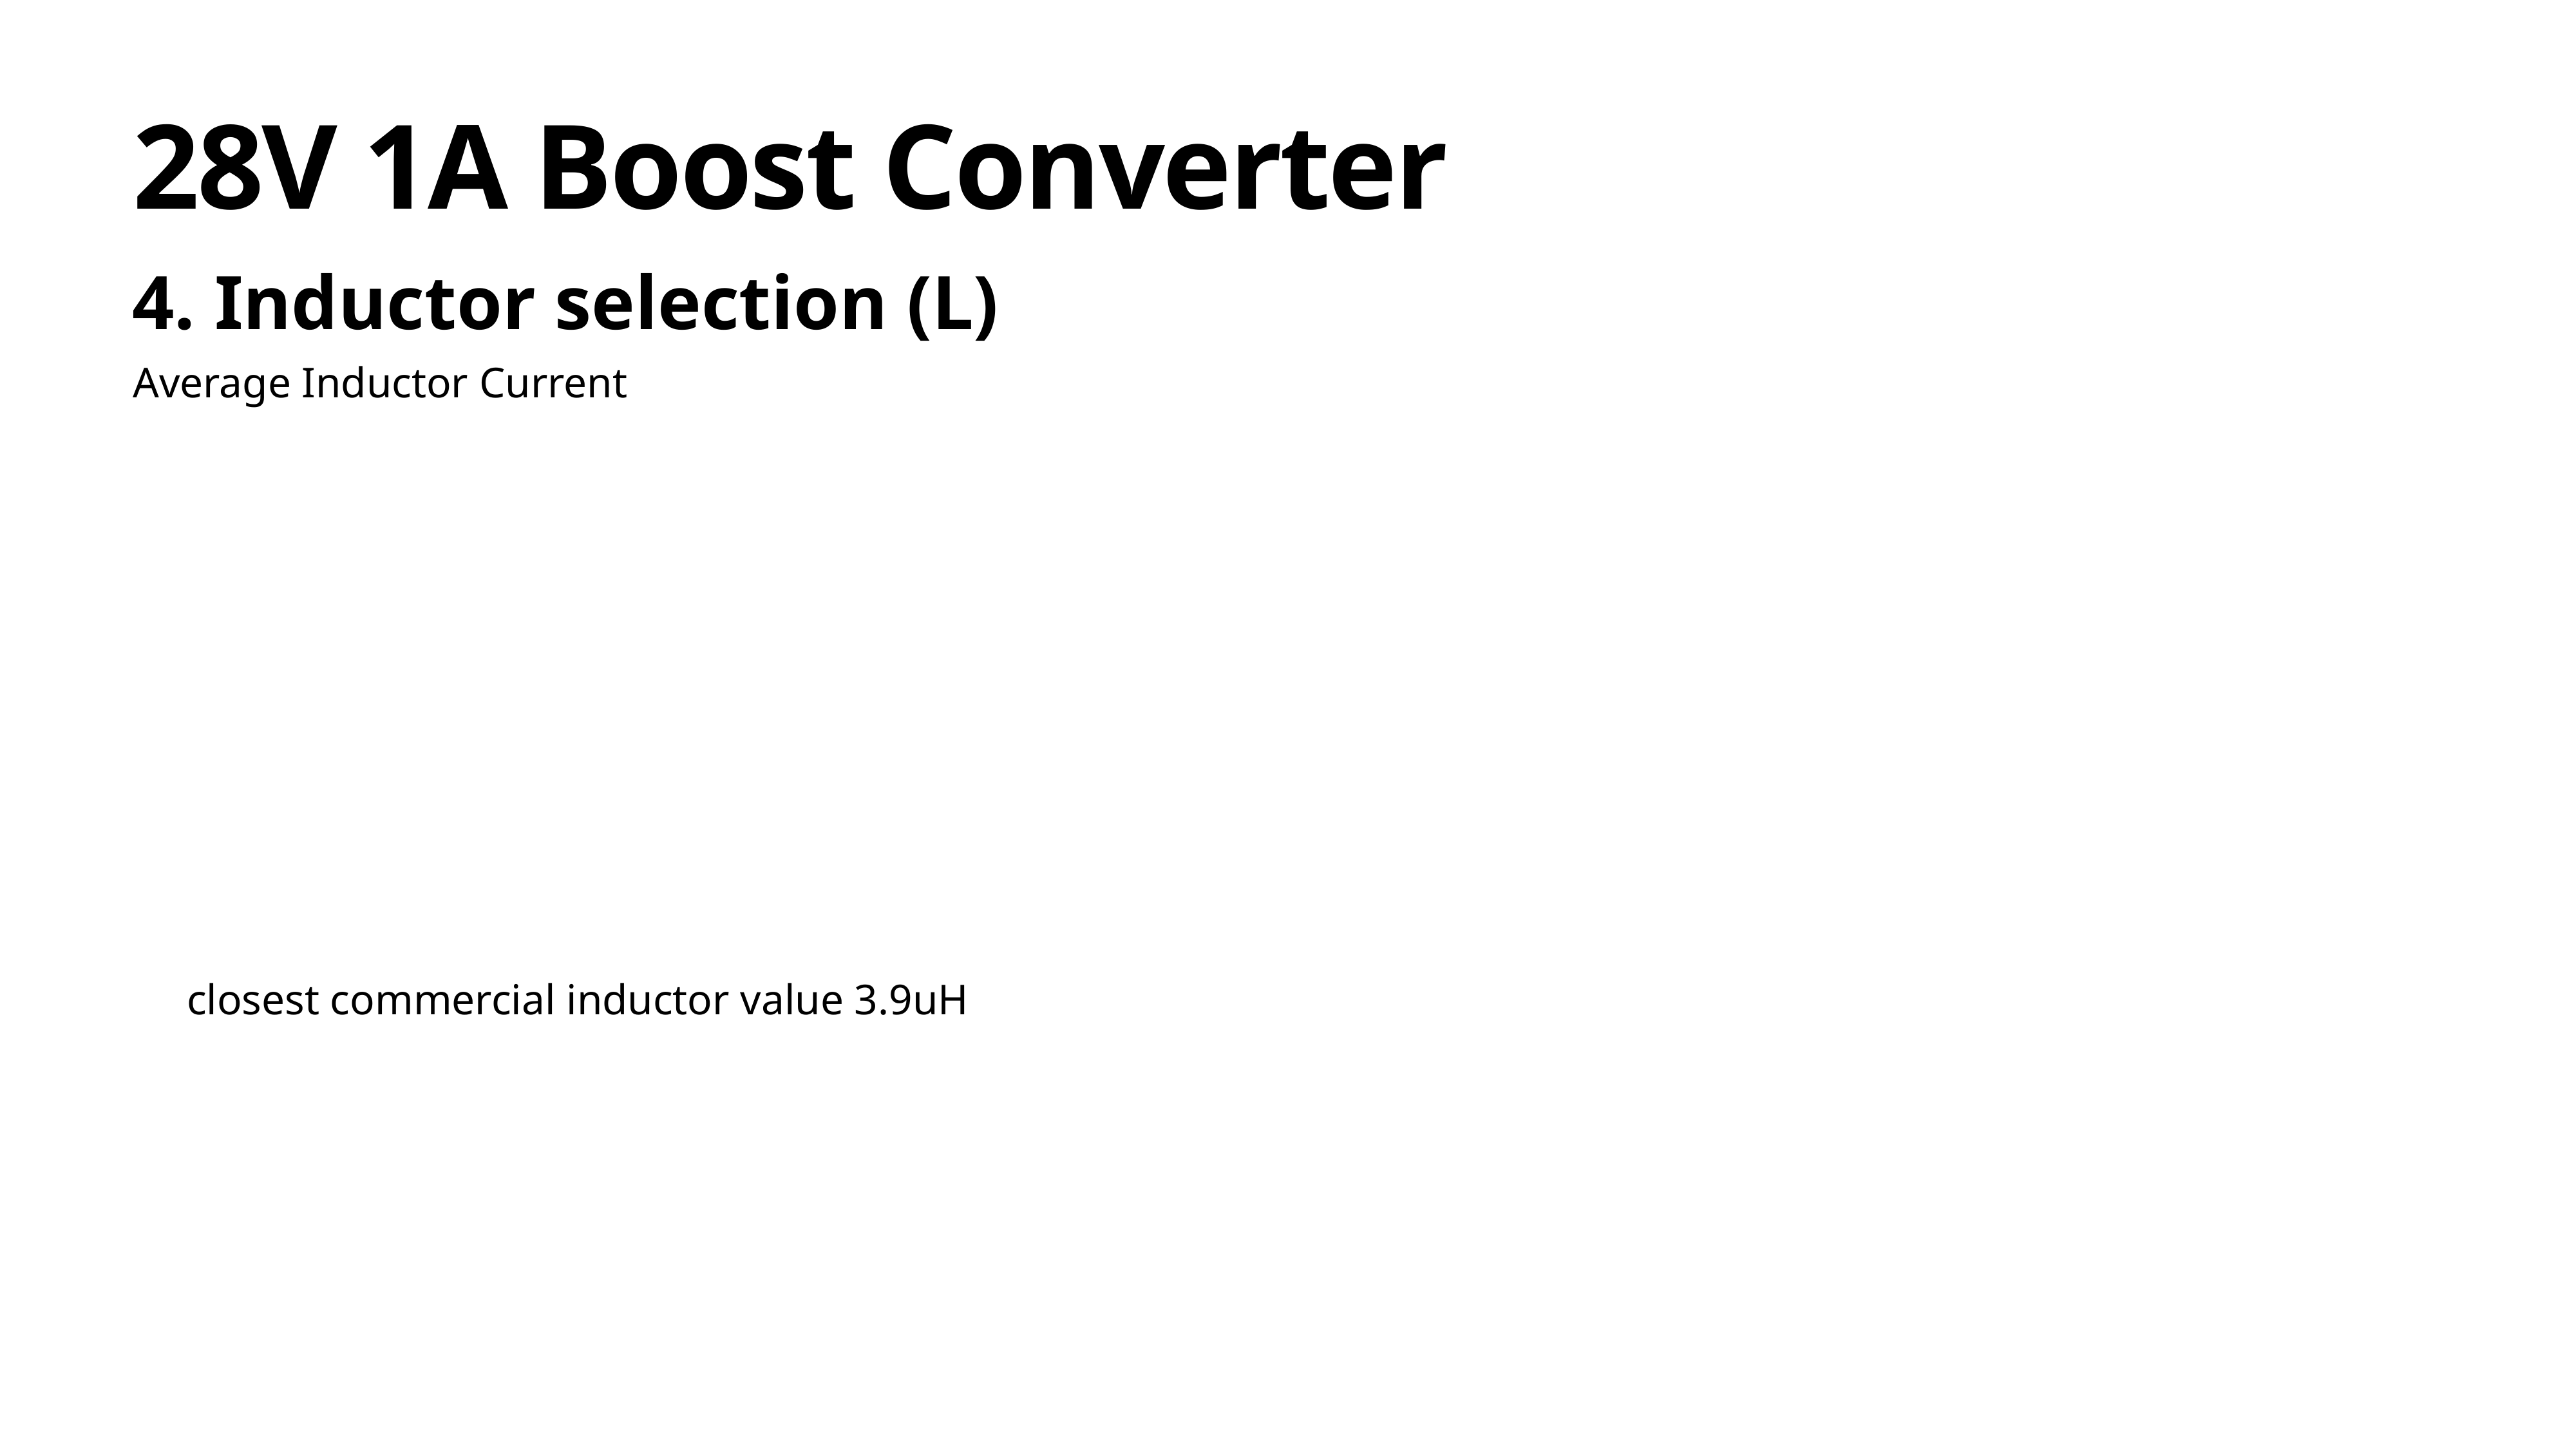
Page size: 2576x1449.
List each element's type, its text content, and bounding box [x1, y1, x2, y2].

title 28V 1A Boost Converter [127, 113, 2449, 250]
list Average Inductor Current closest commercial inductor value 3.9uH [127, 360, 2449, 1321]
list 4. Inductor selection (L) [127, 250, 2449, 350]
